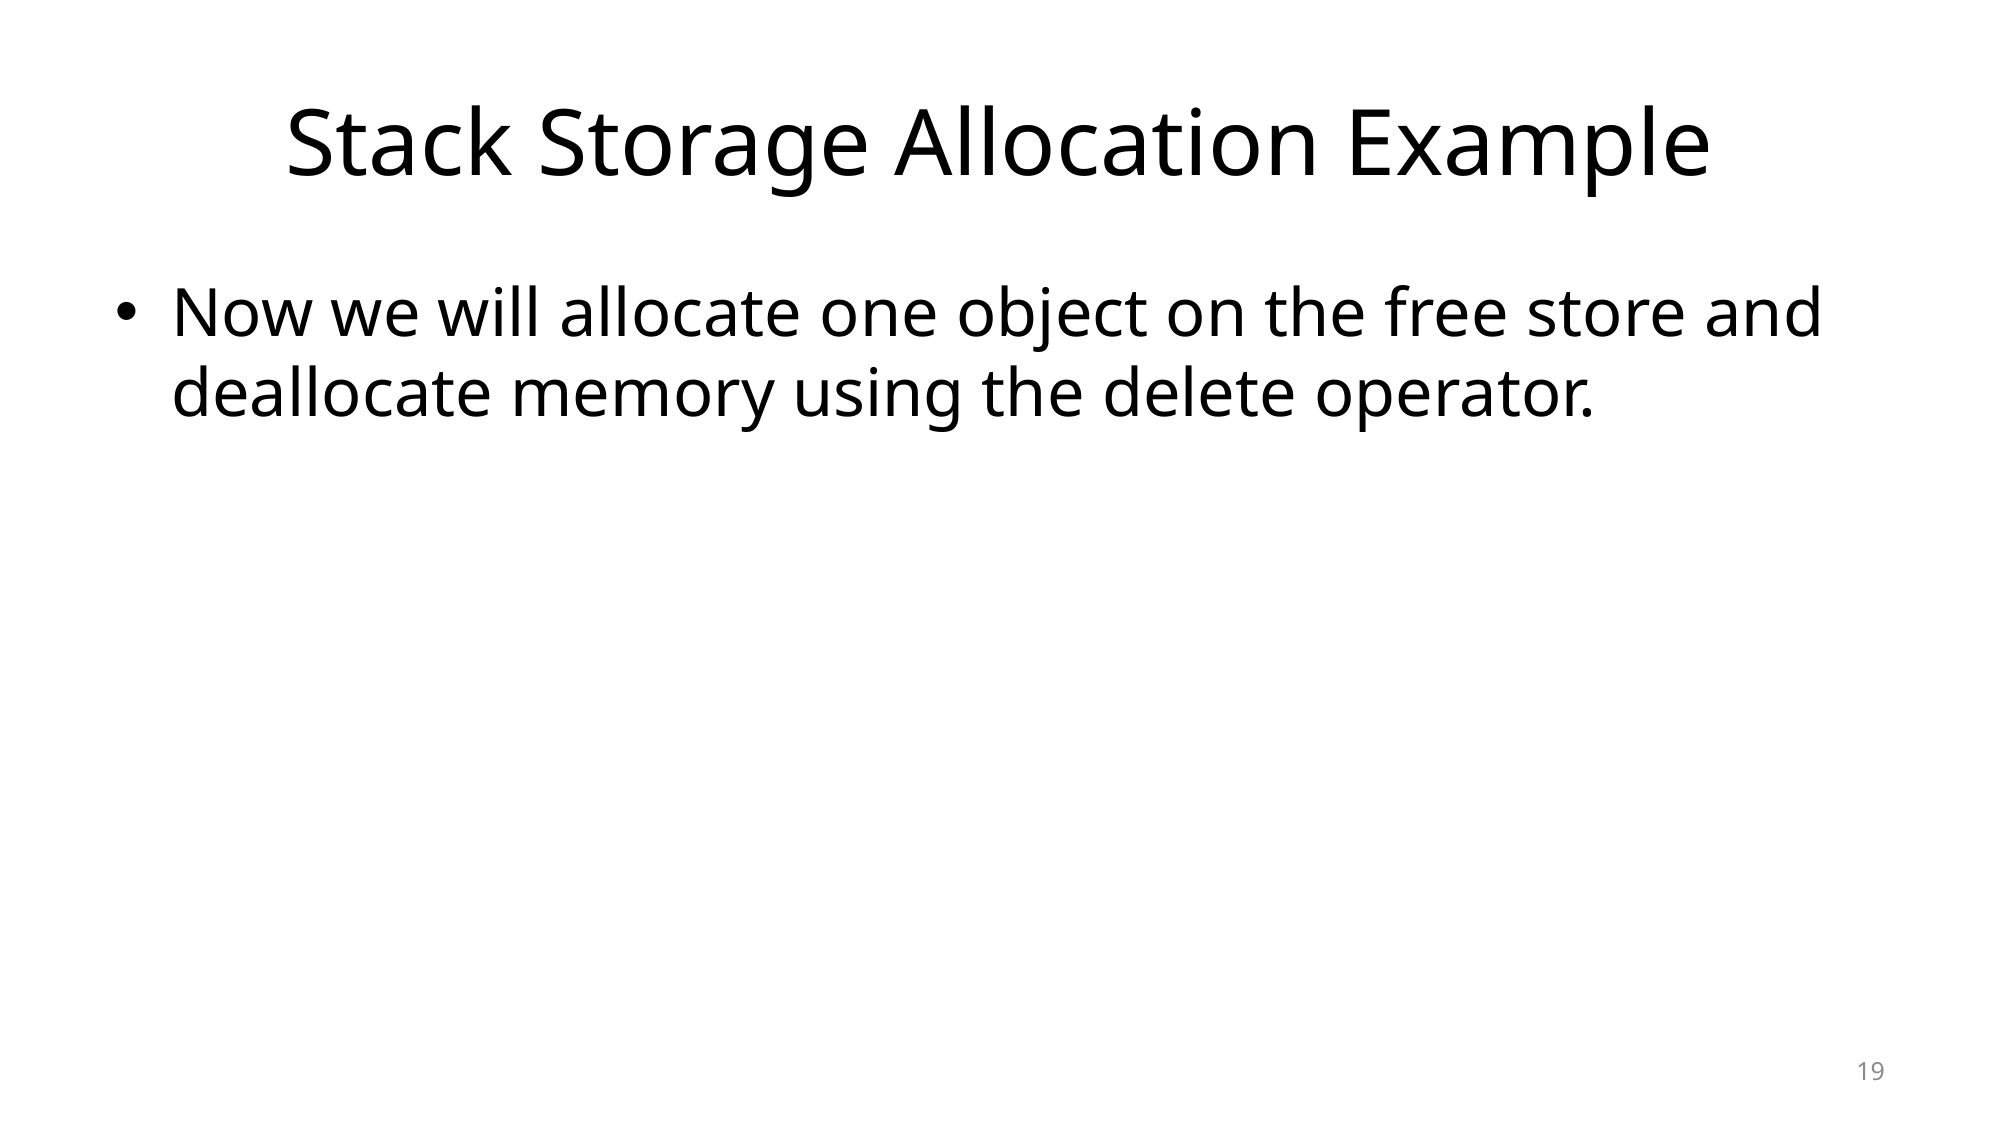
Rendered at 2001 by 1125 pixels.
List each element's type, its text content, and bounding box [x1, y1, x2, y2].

slide_number 19 [1433, 1042, 1900, 1103]
list Now we will allocate one object on the free store and deallocate memory using the delete operator. [99, 262, 1900, 1005]
title Stack Storage Allocation Example [99, 45, 1900, 233]
